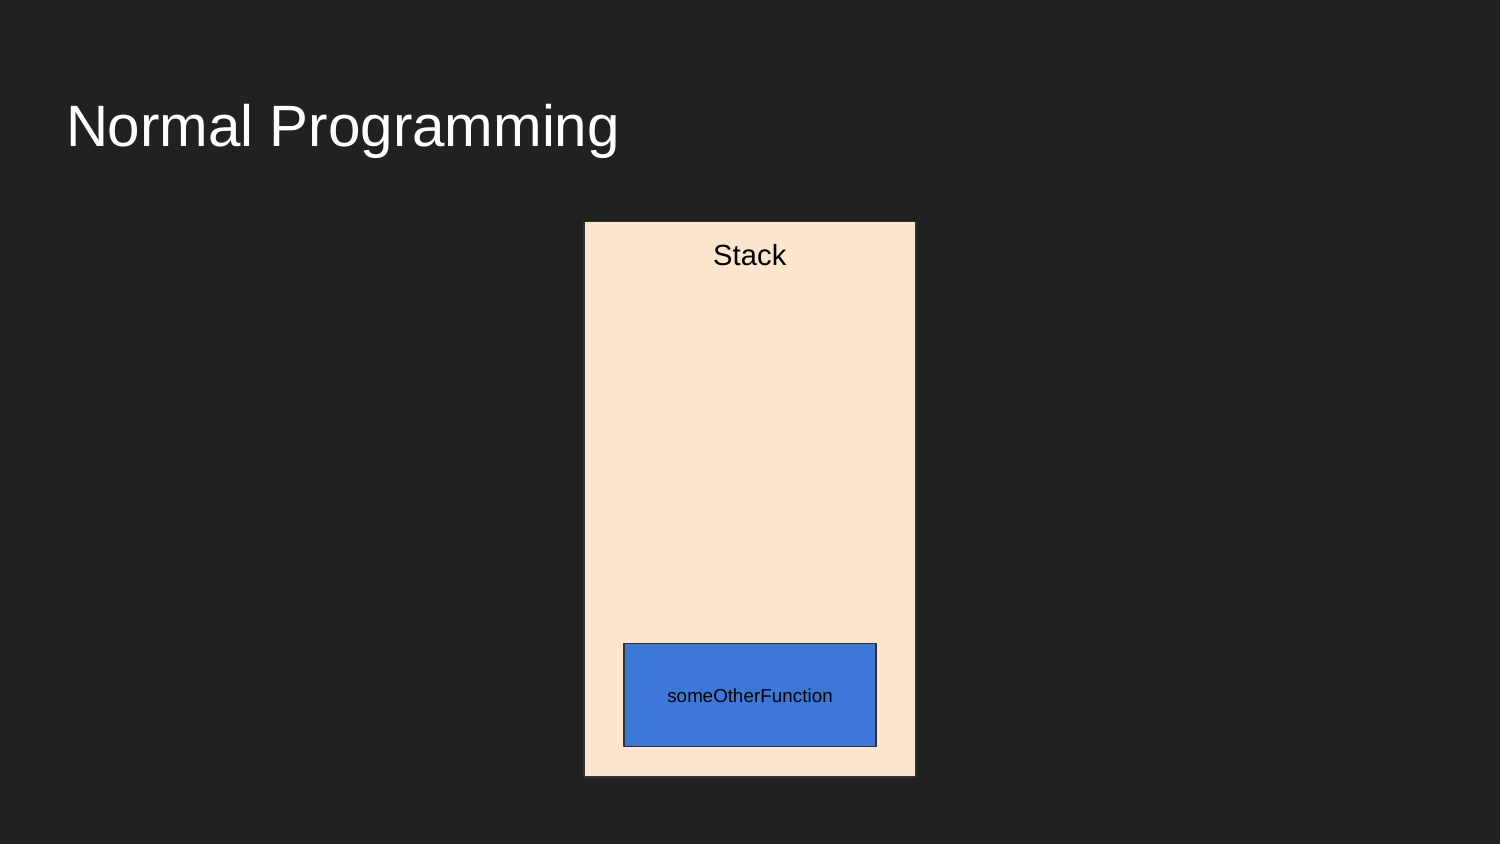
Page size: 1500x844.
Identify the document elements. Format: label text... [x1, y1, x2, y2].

text_box someOtherFunction [623, 643, 877, 747]
title Normal Programming [51, 72, 1449, 167]
text_box Stack [584, 221, 916, 777]
